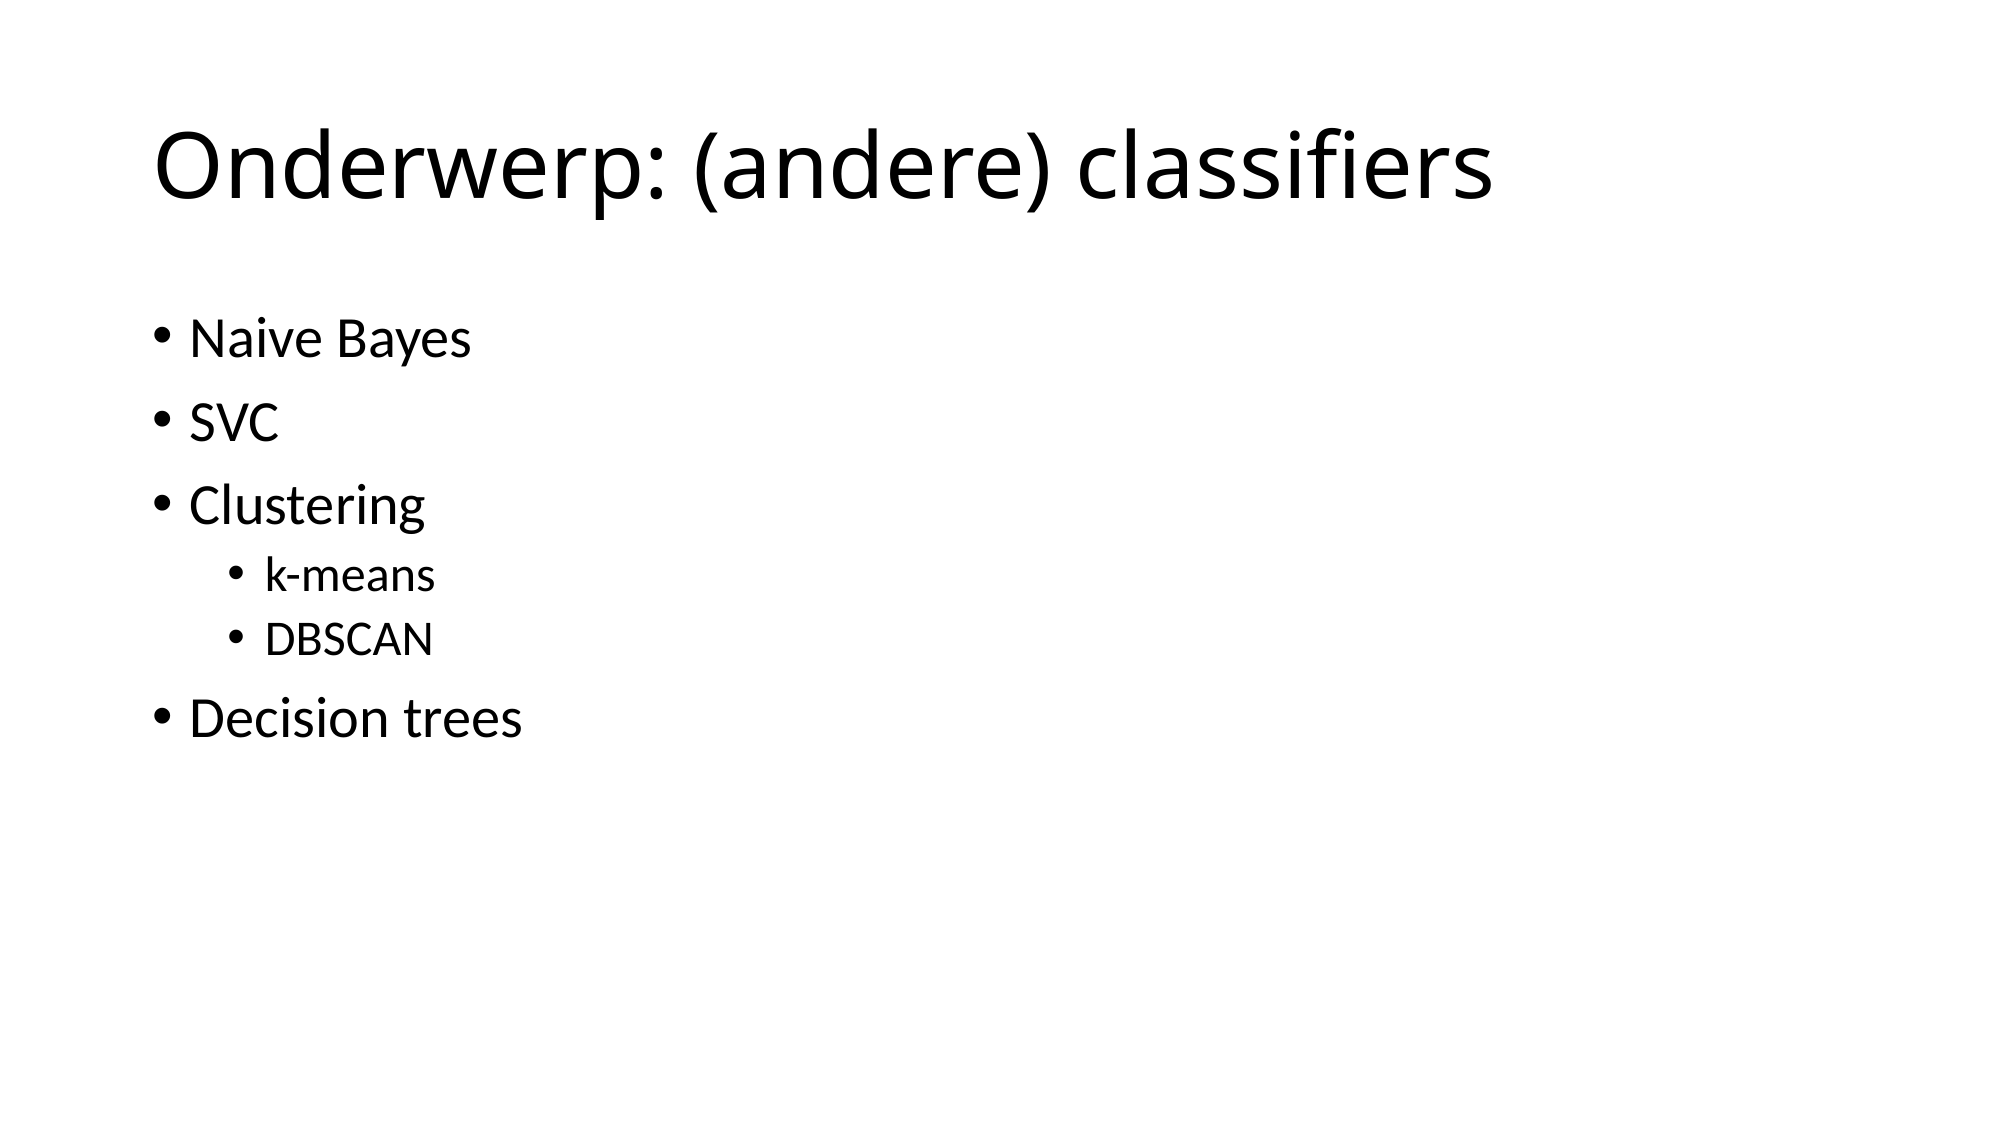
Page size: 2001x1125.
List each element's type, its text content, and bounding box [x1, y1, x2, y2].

title Onderwerp: (andere) classifiers [137, 59, 1863, 278]
list Naive Bayes SVC Clustering k-means DBSCAN Decision trees [137, 299, 1863, 1014]
